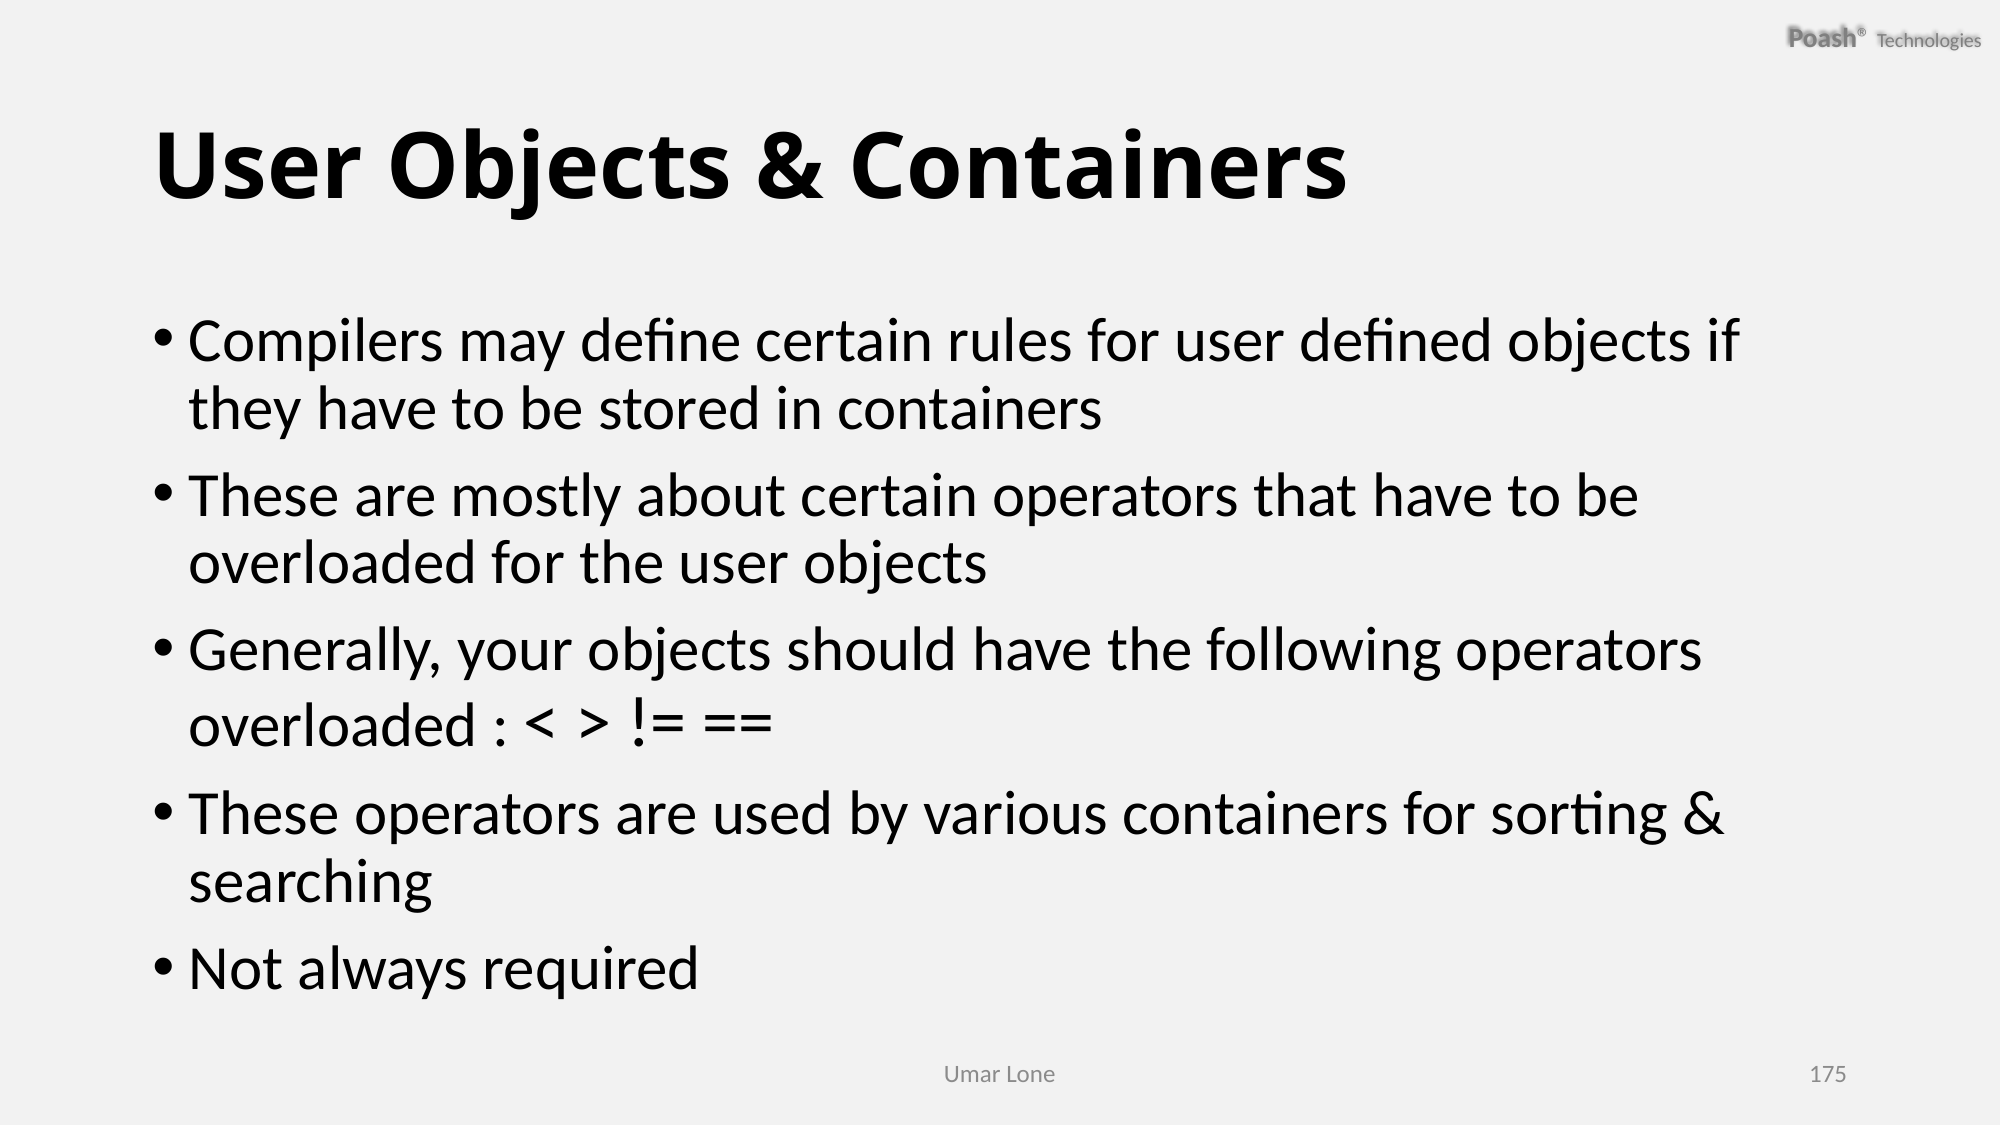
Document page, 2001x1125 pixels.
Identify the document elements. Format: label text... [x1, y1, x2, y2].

list Compilers may define certain rules for user defined objects if they have to be stored in containers These are mostly about certain operators that have to be overloaded for the user objects Generally, your objects should have the following operators overloaded : < > != == These operators are used by various containers for sorting & searching Not always required [137, 299, 1863, 1014]
title User Objects & Containers [137, 59, 1863, 278]
slide_number 175 [1412, 1042, 1863, 1103]
footer Umar Lone [662, 1042, 1338, 1103]
